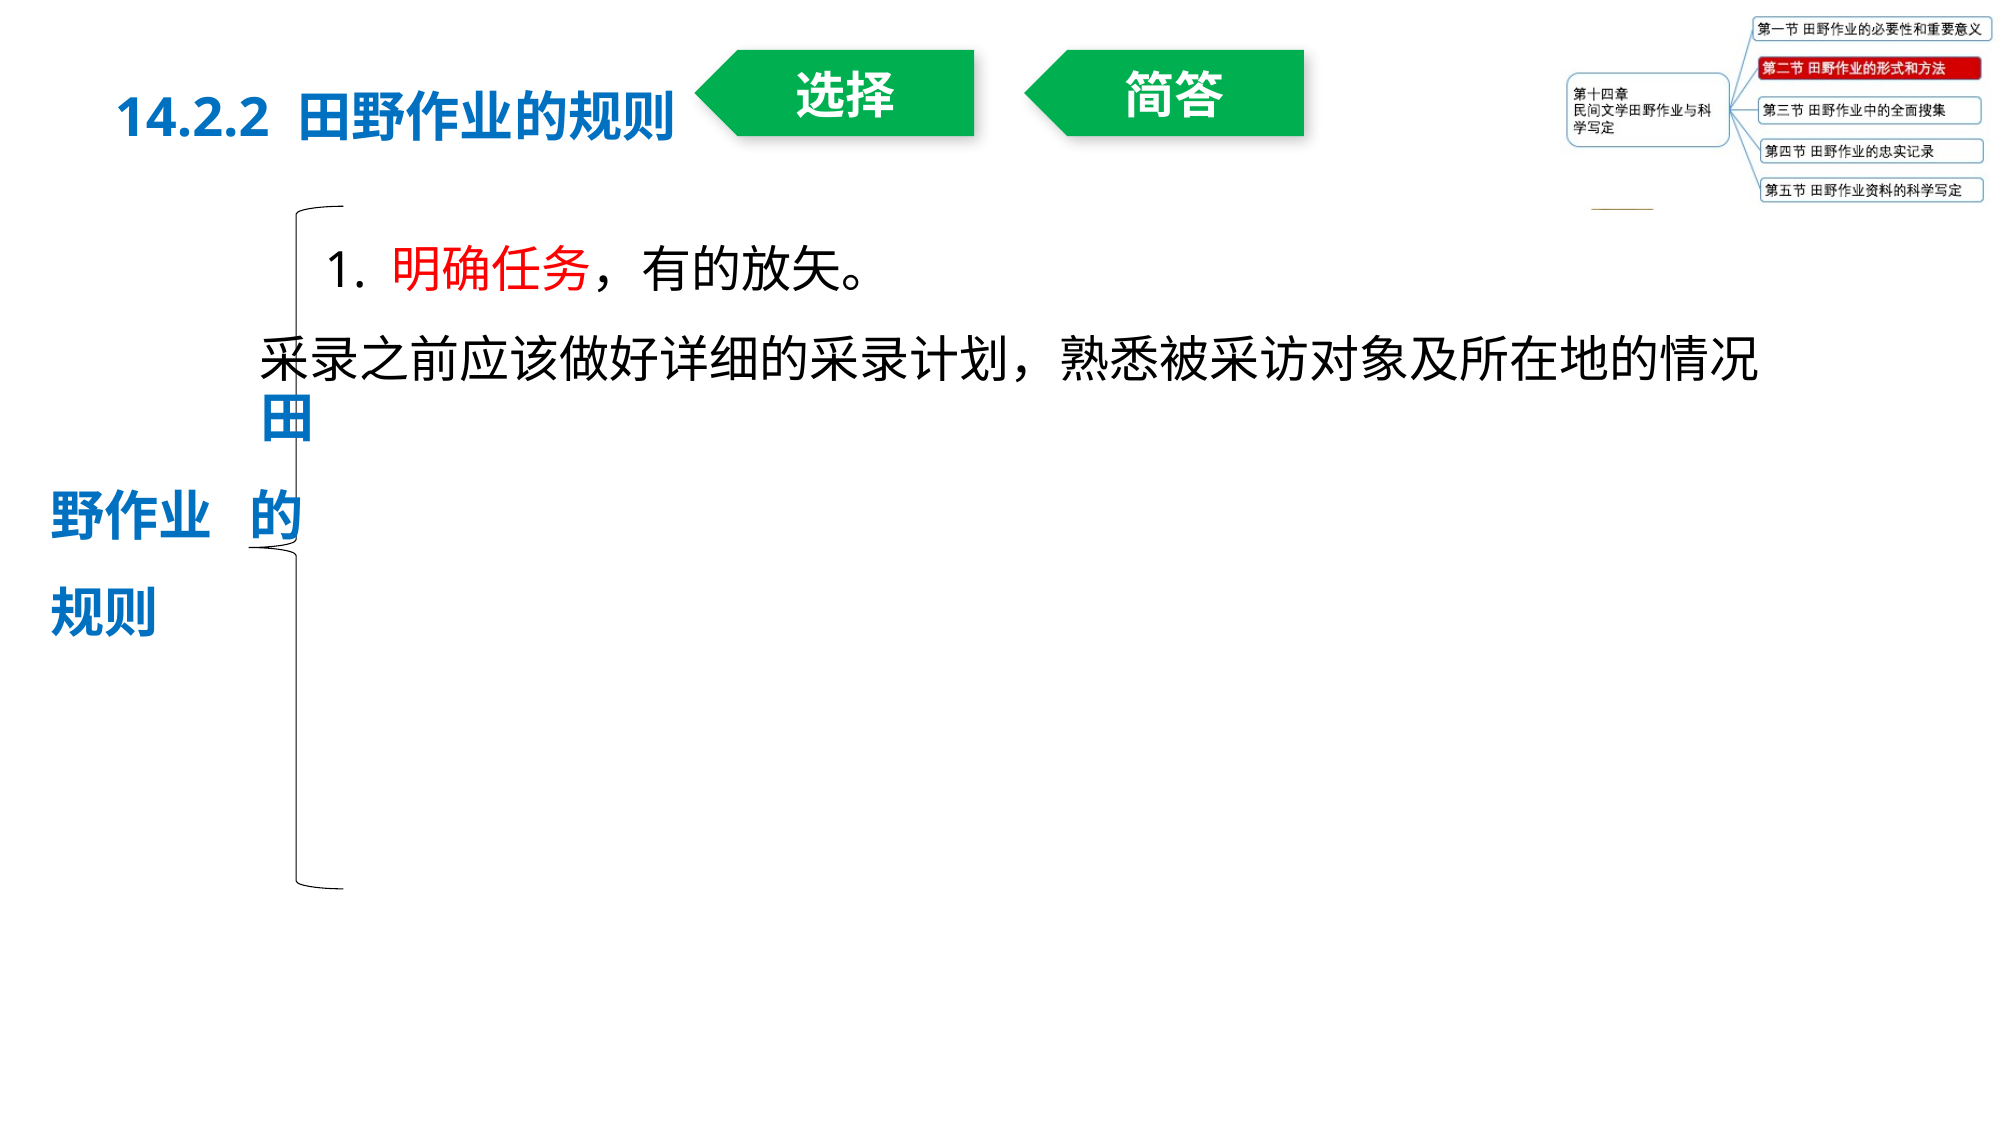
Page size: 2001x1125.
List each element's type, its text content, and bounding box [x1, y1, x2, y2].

text_box 14.2.2 田野作业的规则 [25, 41, 695, 155]
picture [1560, 0, 2000, 210]
text_box 1. 明确任务，有的放矢。 采录之前应该做好详细的采录计划，熟悉被采访对象及所在地的情况 [35, 199, 1936, 395]
text_box 简答 [1022, 48, 1305, 138]
text_box 田野作业 的规则 [35, 343, 344, 652]
text_box 选择 [692, 48, 976, 138]
text_box [295, 205, 344, 343]
text_box [295, 652, 344, 890]
